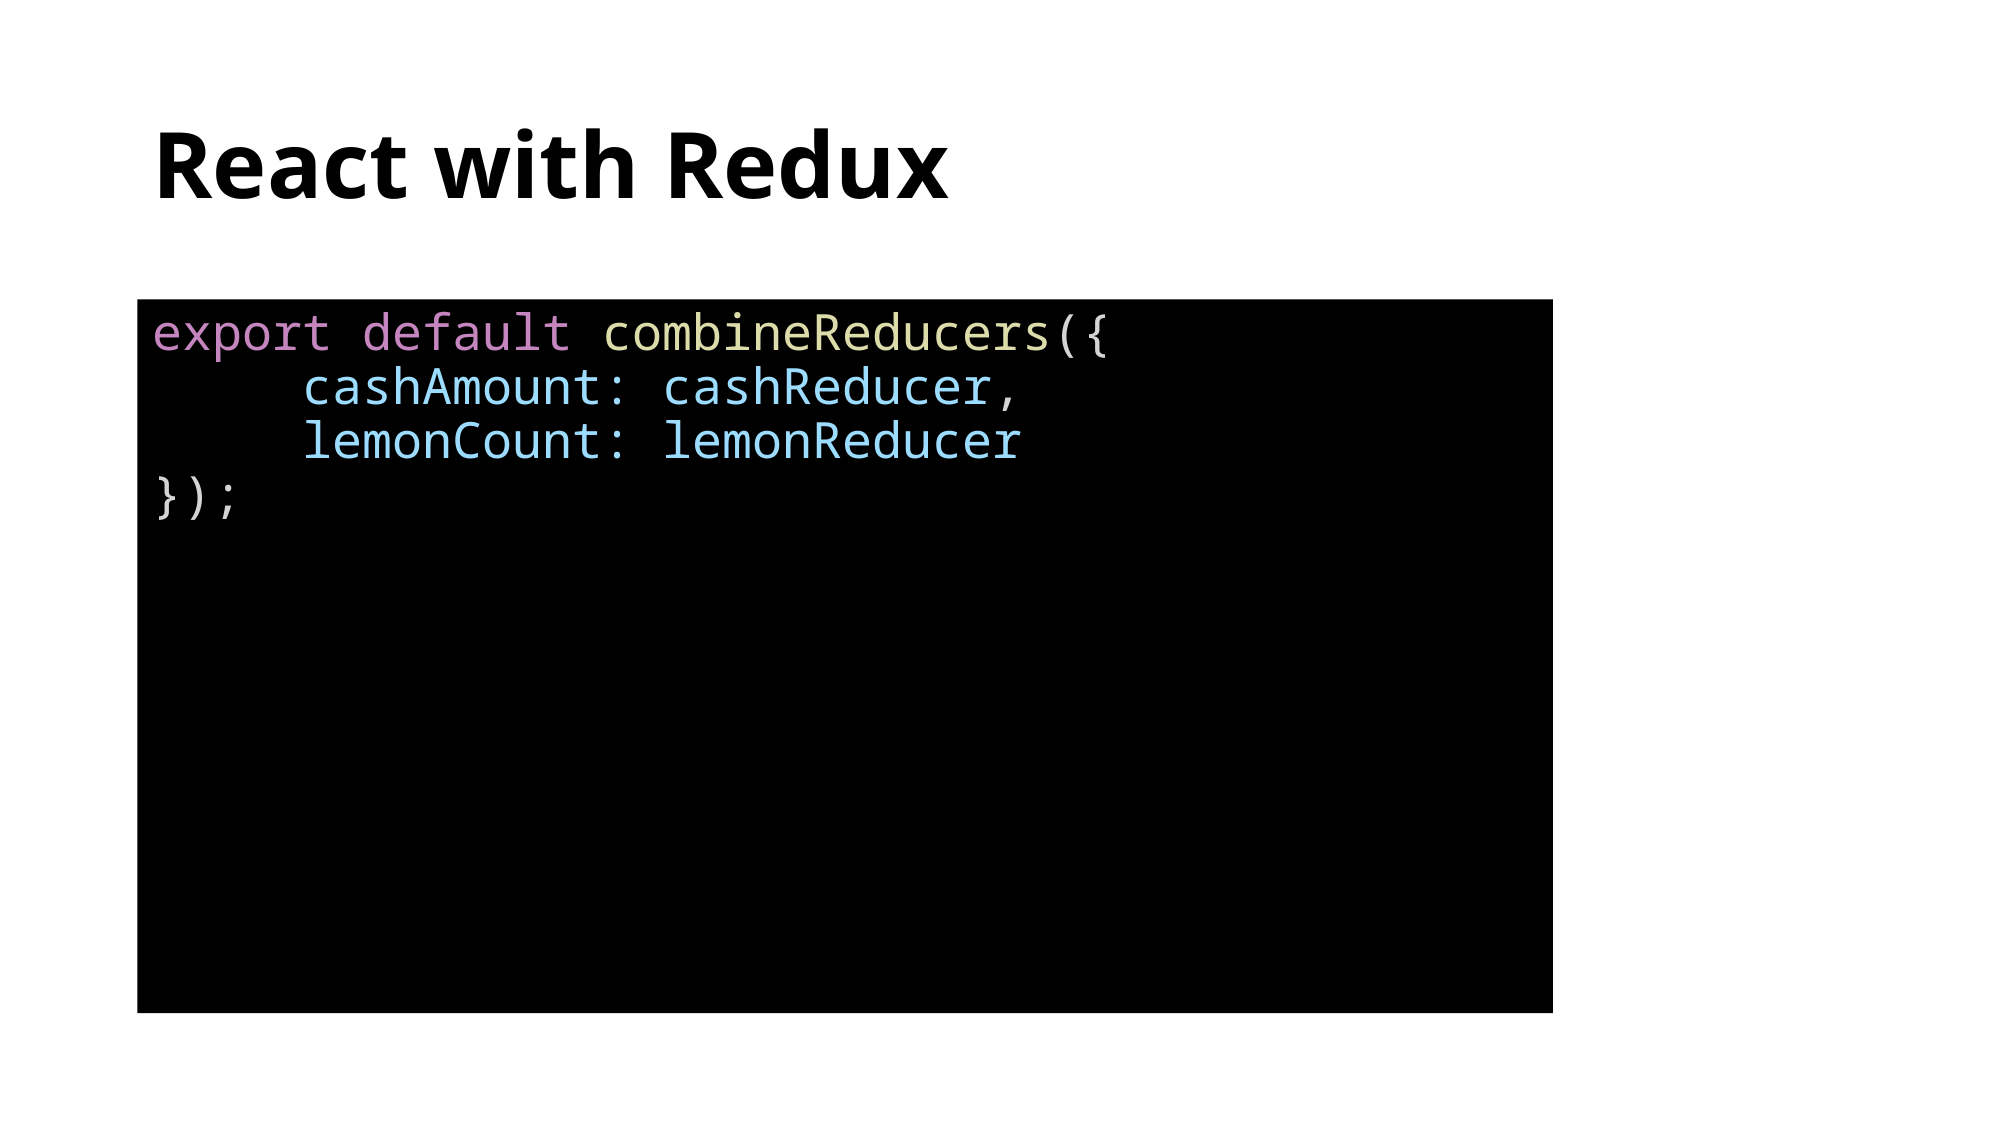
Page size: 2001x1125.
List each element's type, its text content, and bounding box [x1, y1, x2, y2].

list export default combineReducers({ cashAmount: cashReducer, lemonCount: lemonReducer }); [137, 299, 1553, 1014]
title React with Redux [137, 59, 1863, 278]
